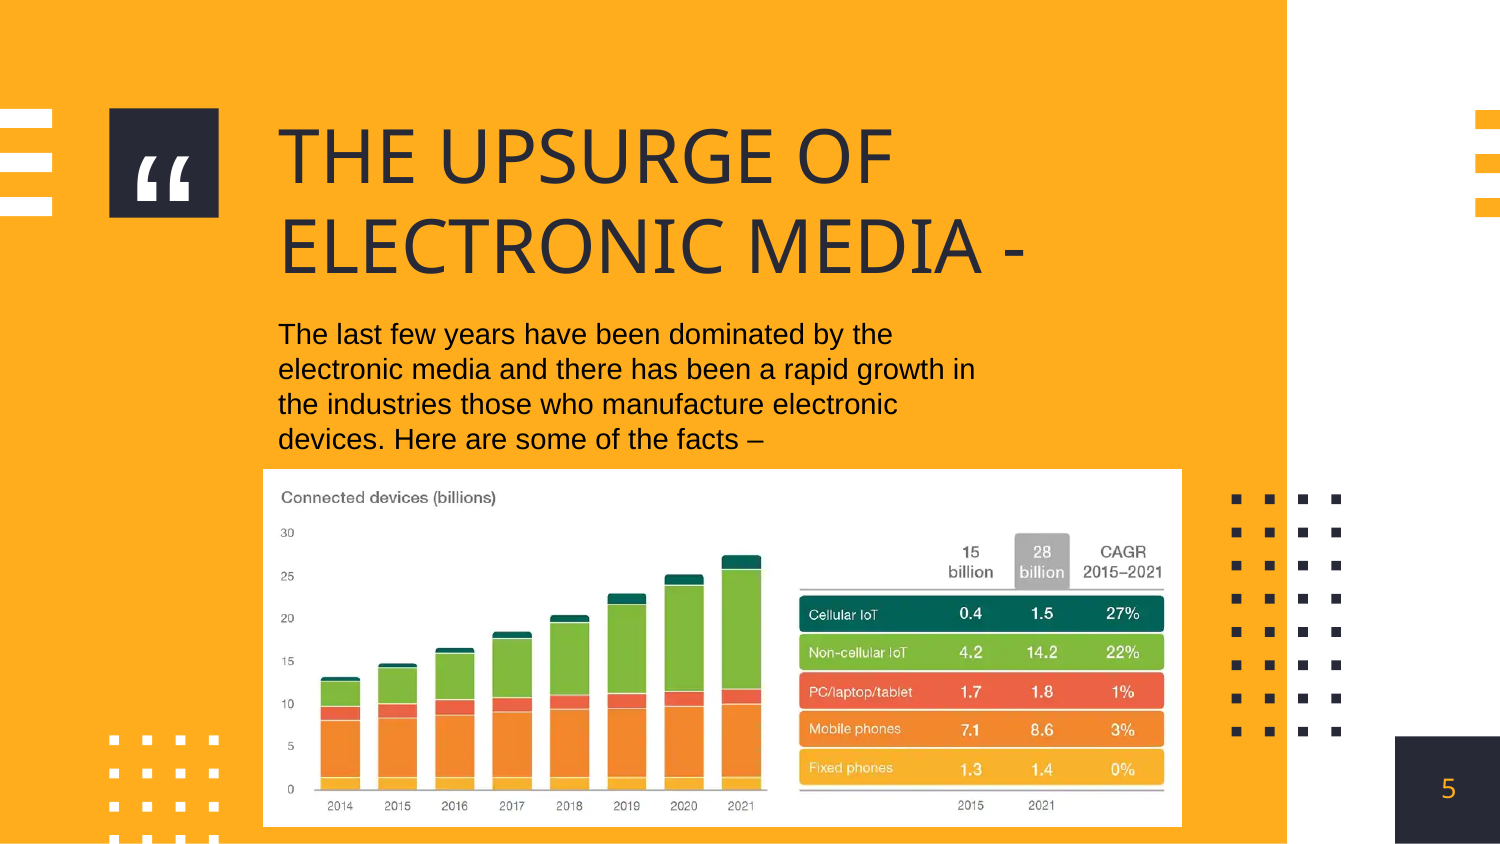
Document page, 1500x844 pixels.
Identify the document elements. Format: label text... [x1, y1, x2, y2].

picture [263, 468, 1182, 827]
list THE UPSURGE OF ELECTRONIC MEDIA - [278, 108, 1107, 299]
text_box The last few years have been dominated by the electronic media and there has been a rapid growth in the industries those who manufacture electronic devices. Here are some of the facts – [263, 308, 1014, 468]
slide_number 5 [1395, 736, 1500, 844]
